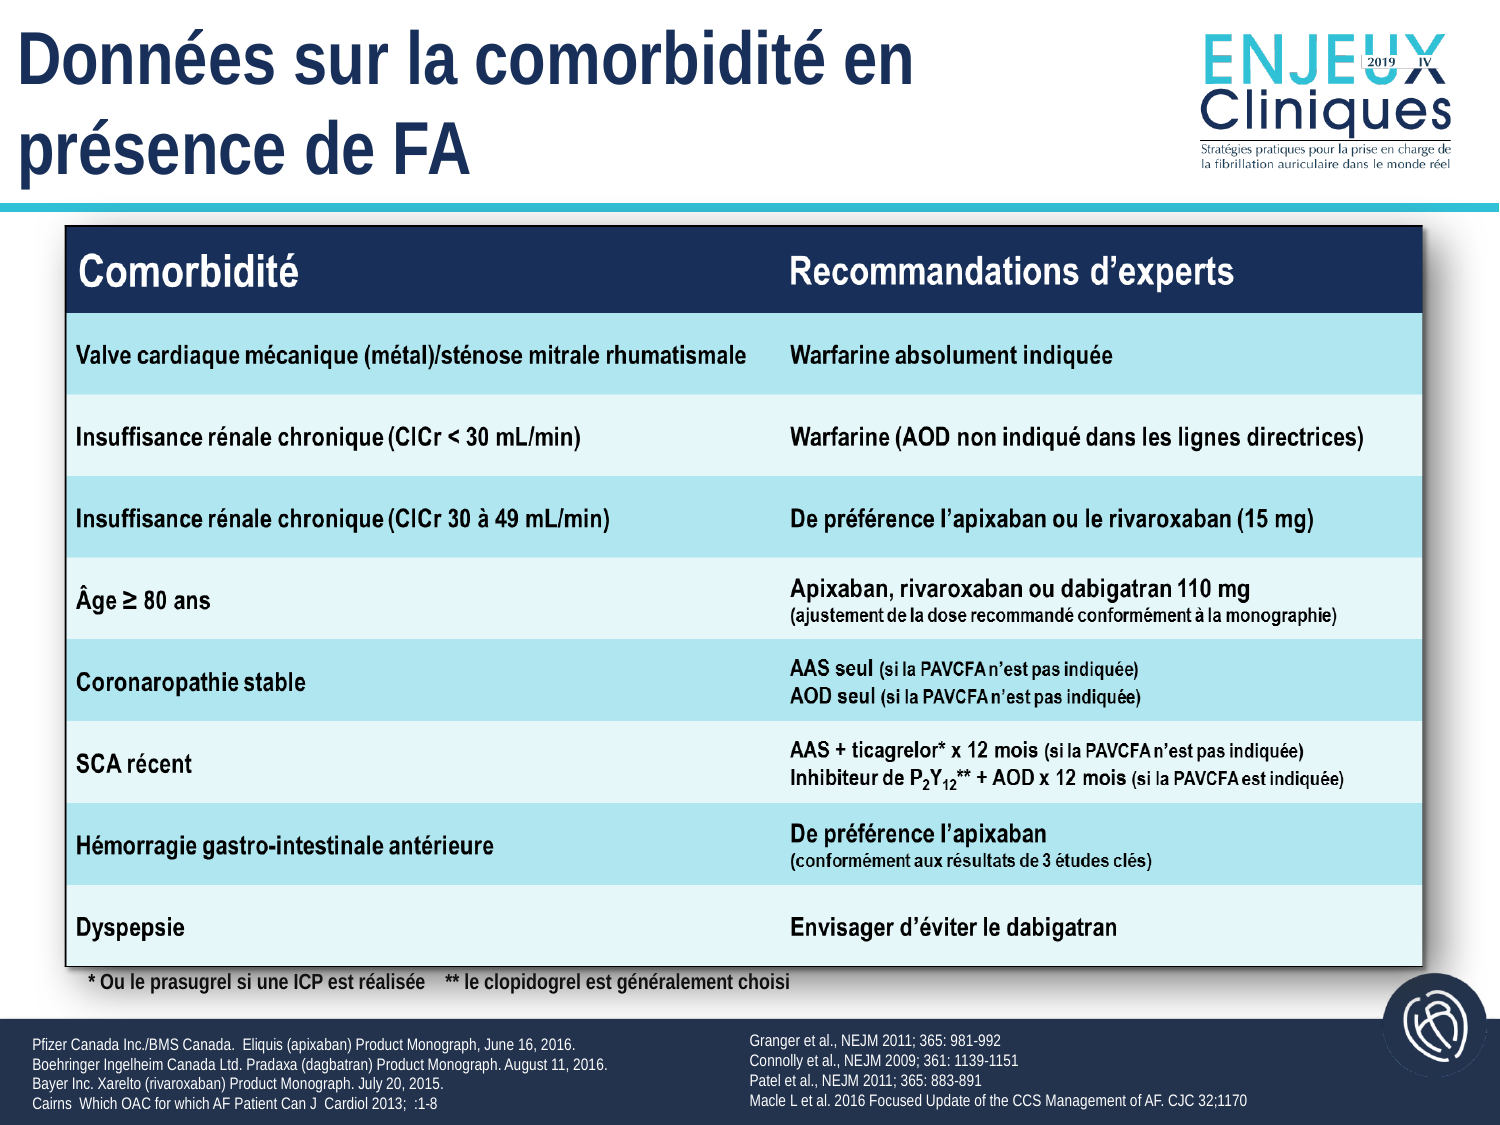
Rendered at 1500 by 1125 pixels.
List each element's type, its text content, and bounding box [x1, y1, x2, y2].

picture [1194, 27, 1455, 176]
chart [362, 978, 639, 1032]
text_box Données sur la comorbidité en présence de FA [2, 2, 1129, 197]
text_box Pfizer Canada Inc./BMS Canada. Eliquis (apixaban) Product Monograph, June 16, 2016. Boehringer Ingelheim Canada Ltd. Pradaxa (dagbatran) Product Monograph. August 11, 2016. Bayer Inc. Xarelto (rivaroxaban) Product Monograph. July 20, 2015. Cairns Which OAC for which AF Patient Can J Cardiol 2013; :1-8 [17, 1025, 768, 1121]
text_box [0, 1018, 1500, 1125]
text_box Granger et al., NEJM 2011; 365: 981-992 Connolly et al., NEJM 2009; 361: 1139-1151 Patel et al., NEJM 2011; 365: 883-891 Macle L et al. 2016 Focused Update of the CCS Management of AF. CJC 32;1170 [734, 1026, 1485, 1117]
picture [61, 221, 1493, 1084]
chart [645, 978, 922, 1026]
